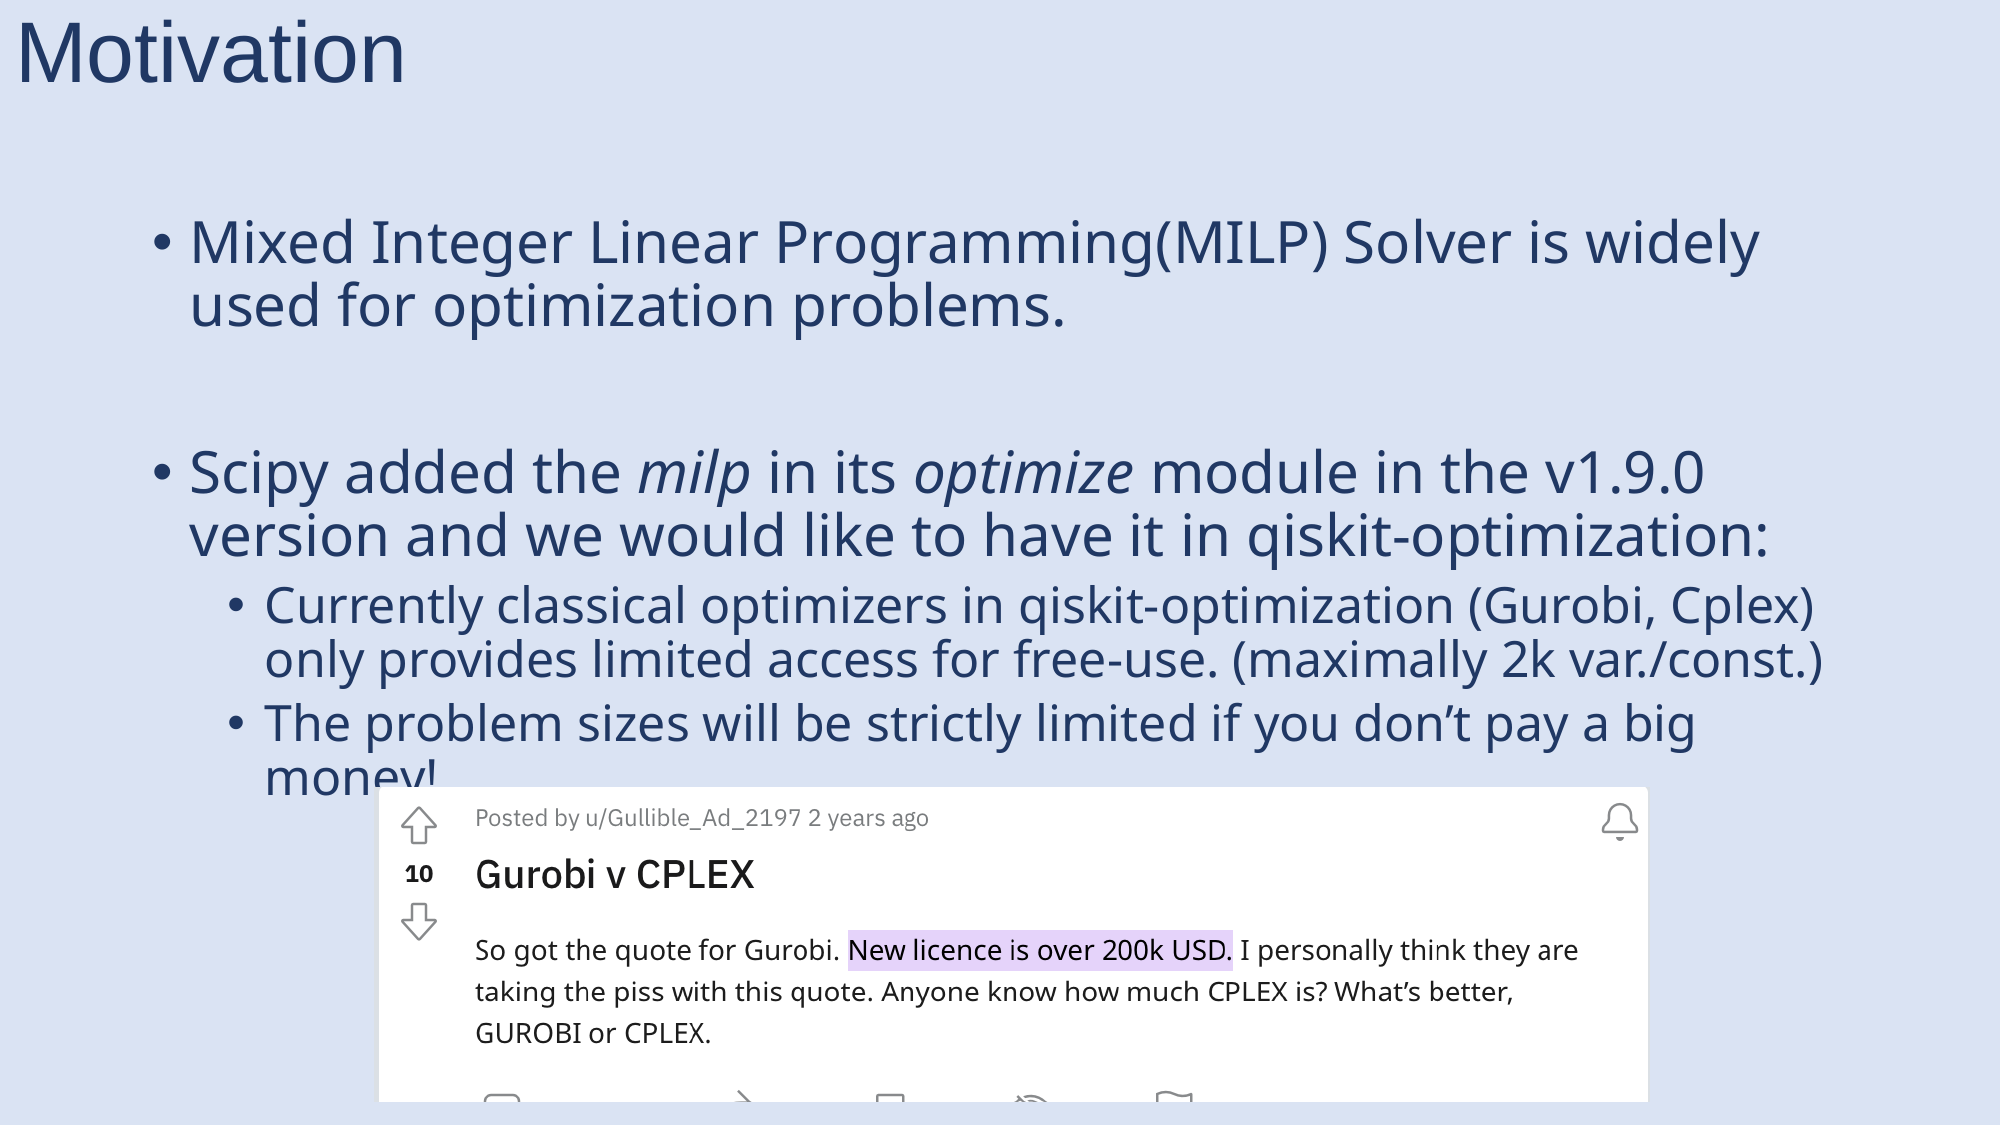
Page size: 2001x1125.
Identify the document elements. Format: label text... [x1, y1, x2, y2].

picture [374, 787, 1650, 1103]
title Motivation [0, 0, 1725, 109]
list Mixed Integer Linear Programming(MILP) Solver is widely used for optimization problems. Scipy added the milp in its optimize module in the v1.9.0 version and we would like to have it in qiskit-optimization: Currently classical optimizers in qiskit-optimization (Gurobi, Cplex) only provides limited access for free-use. (maximally 2k var./const.) The problem sizes will be strictly limited if you don’t pay a big money! [137, 205, 1863, 920]
